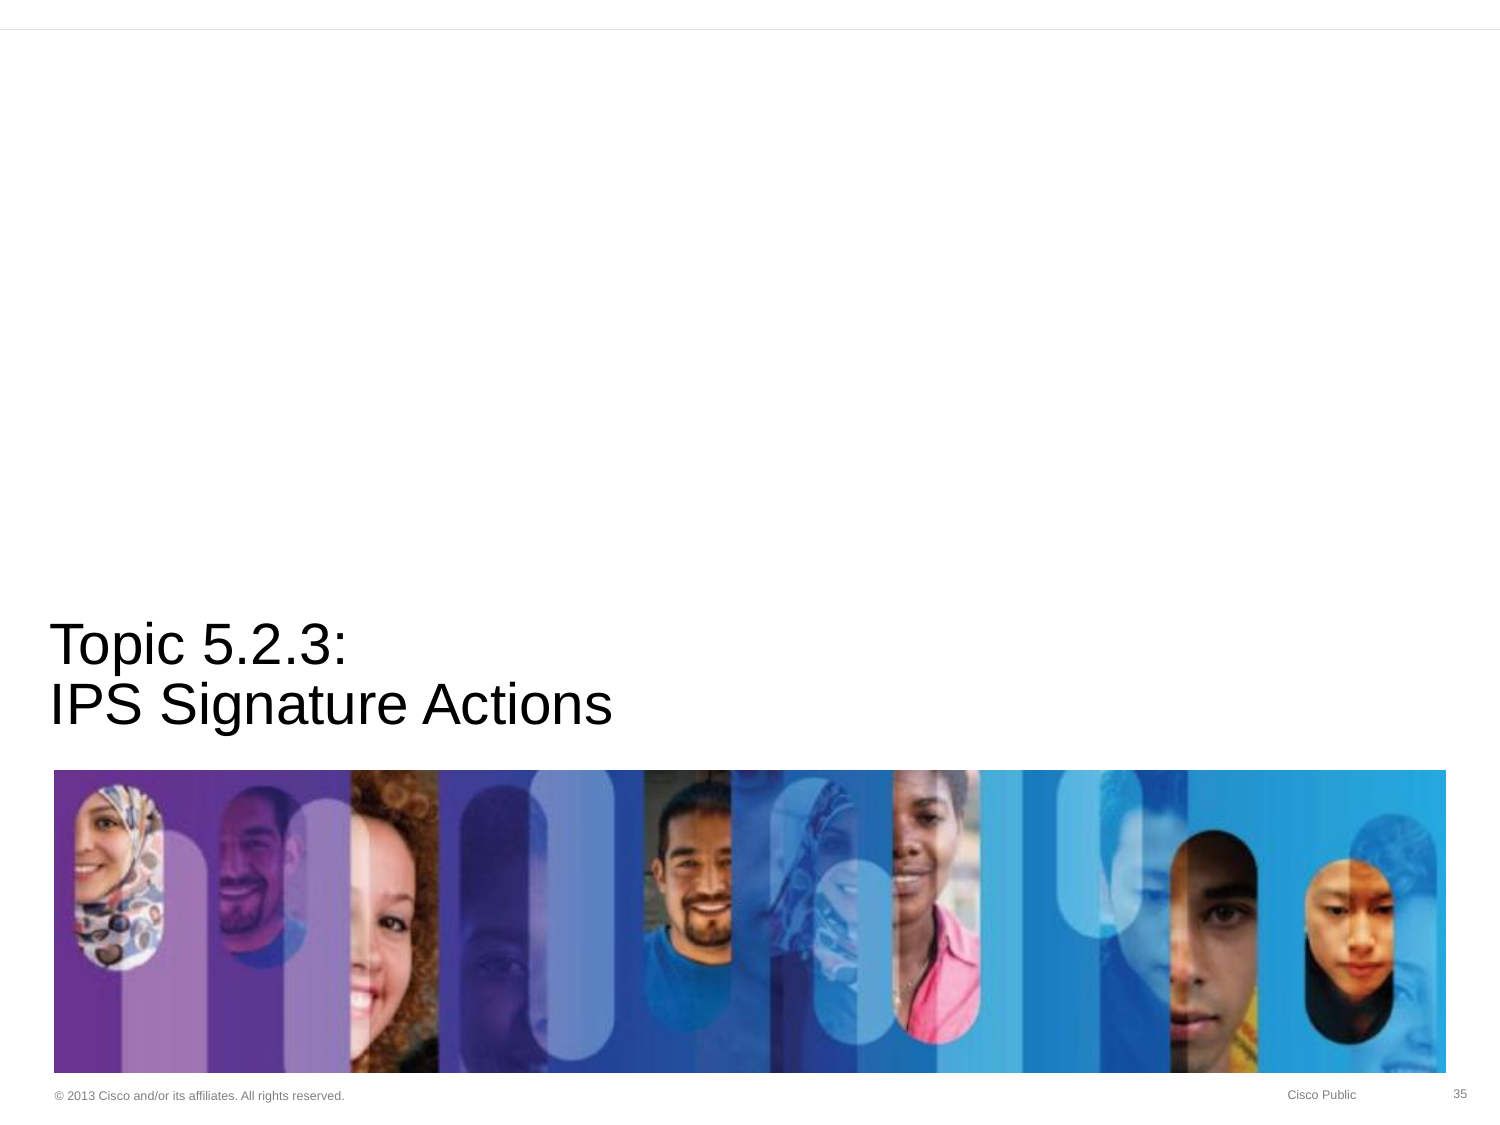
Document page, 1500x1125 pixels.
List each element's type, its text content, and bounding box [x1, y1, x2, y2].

picture [54, 770, 1446, 1073]
title Topic 5.2.3: IPS Signature Actions [36, 65, 1439, 744]
